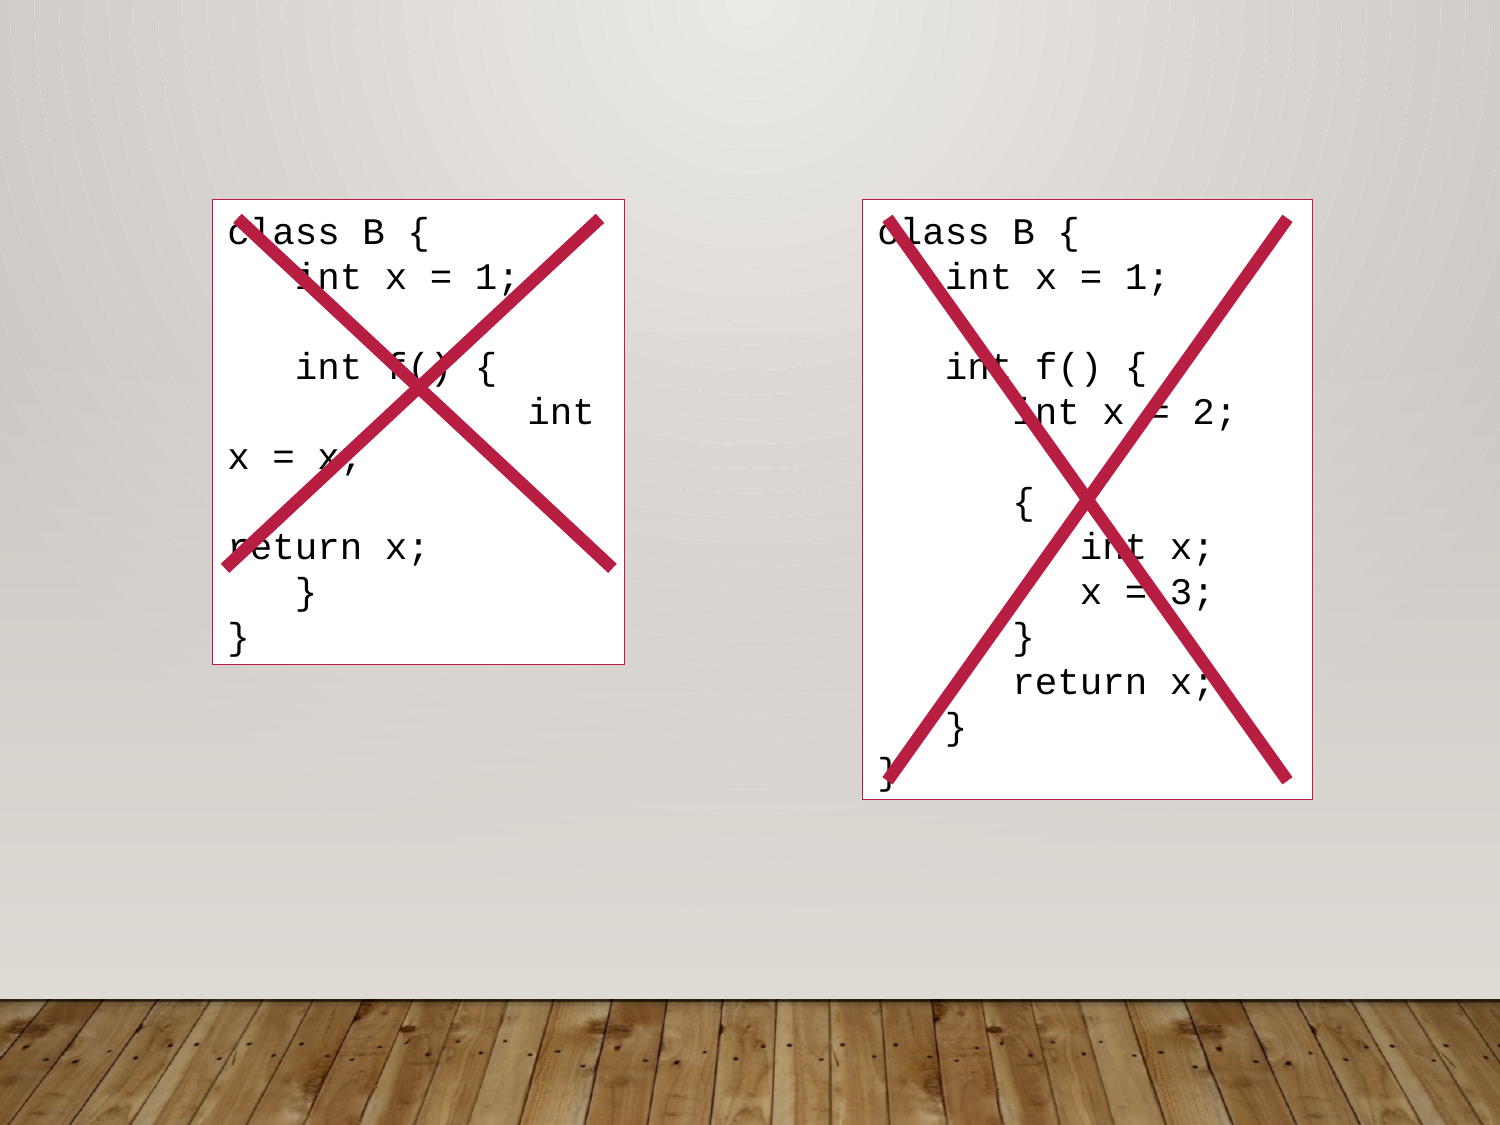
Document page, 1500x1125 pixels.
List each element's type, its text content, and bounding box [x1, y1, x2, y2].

picture [0, 999, 1500, 1125]
text_box class B { int x = 1; int f() { int x = x; return x; } } [212, 199, 625, 665]
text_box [224, 218, 237, 569]
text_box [887, 218, 1288, 782]
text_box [237, 218, 613, 569]
text_box class B { int x = 1; int f() { int x = 2; { int x; x = 3; } return x; } } [862, 199, 1313, 800]
